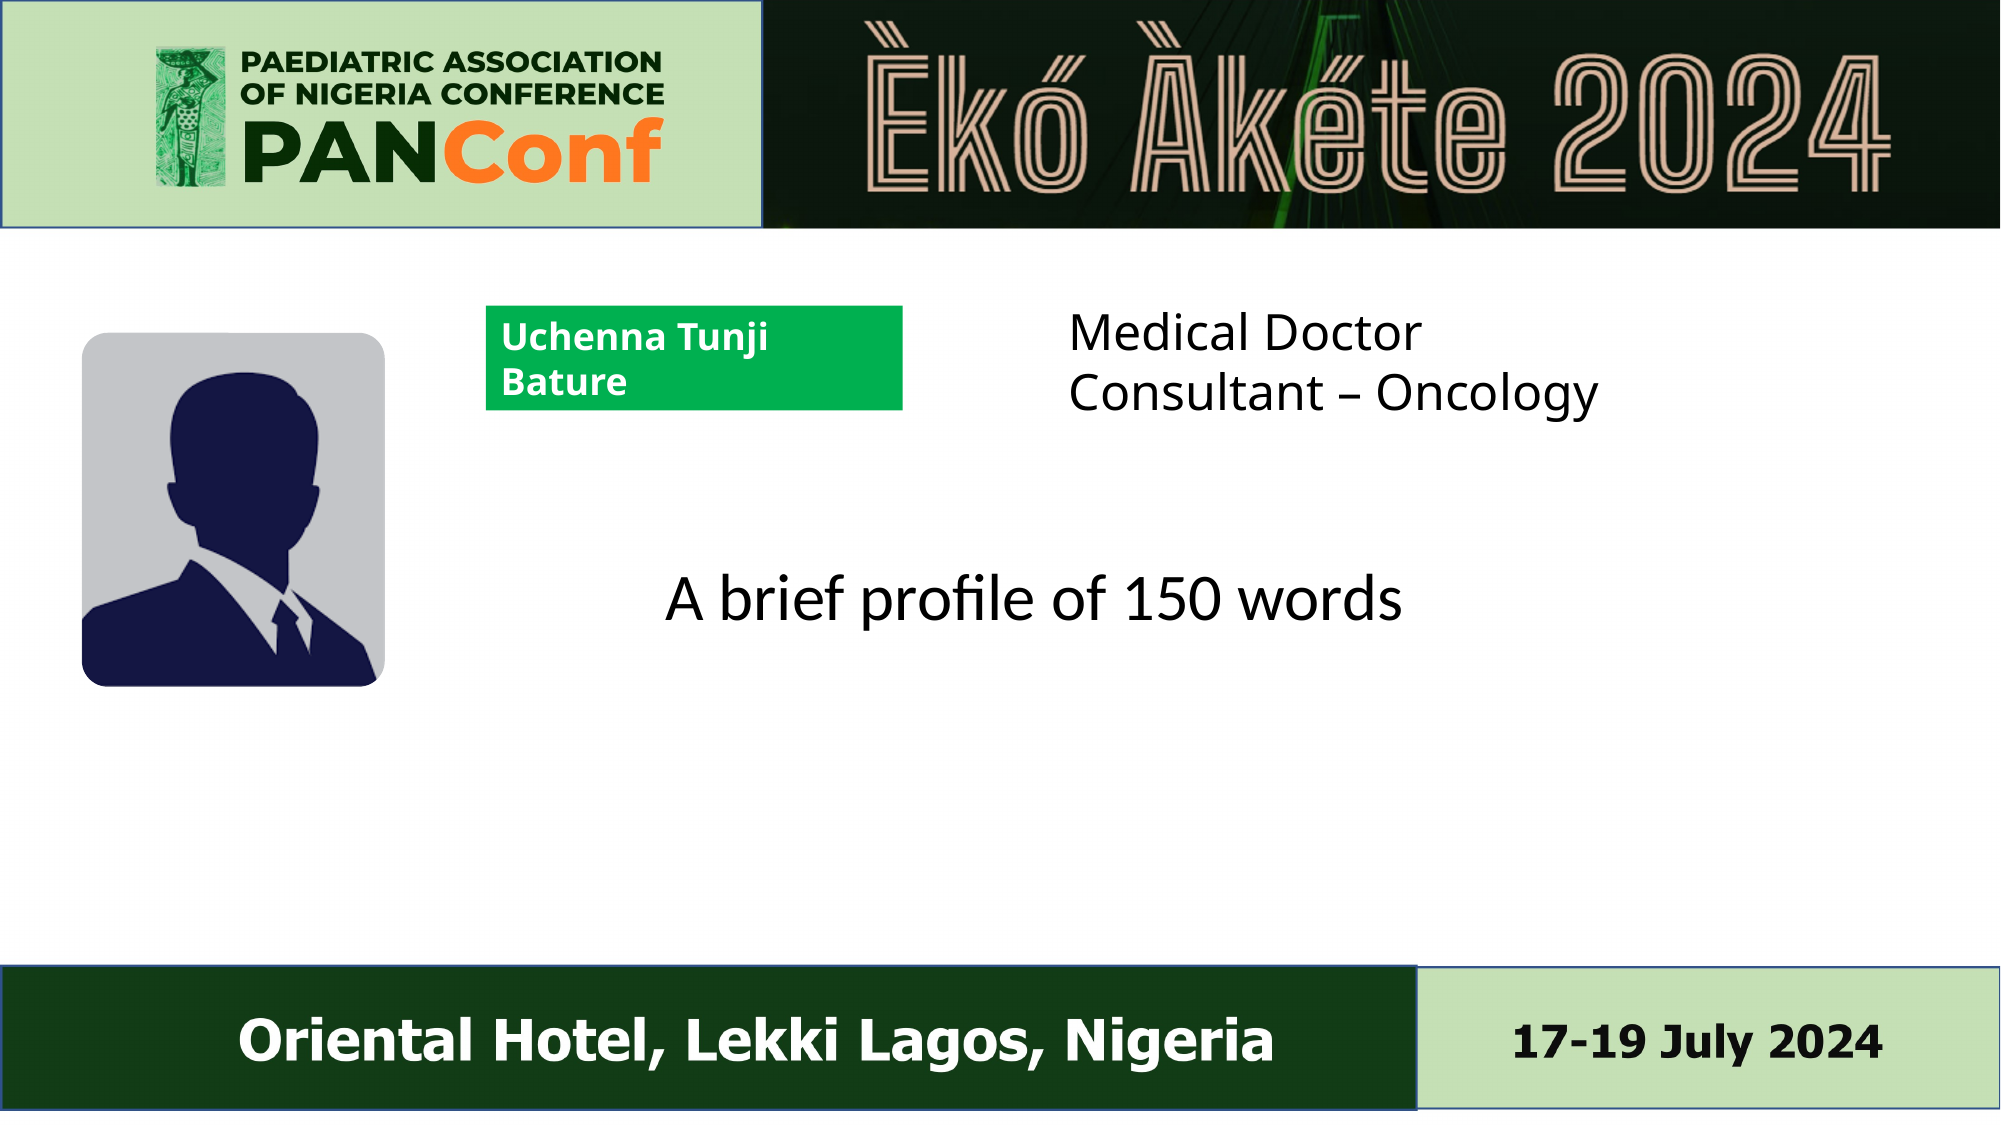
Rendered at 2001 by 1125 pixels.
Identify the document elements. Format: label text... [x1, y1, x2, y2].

picture [0, 0, 2001, 1125]
text_box Uchenna Tunji Bature [485, 305, 903, 411]
text_box A brief profile of 150 words [453, 433, 1631, 642]
text_box Medical Doctor Consultant – Oncology [1053, 292, 1686, 428]
